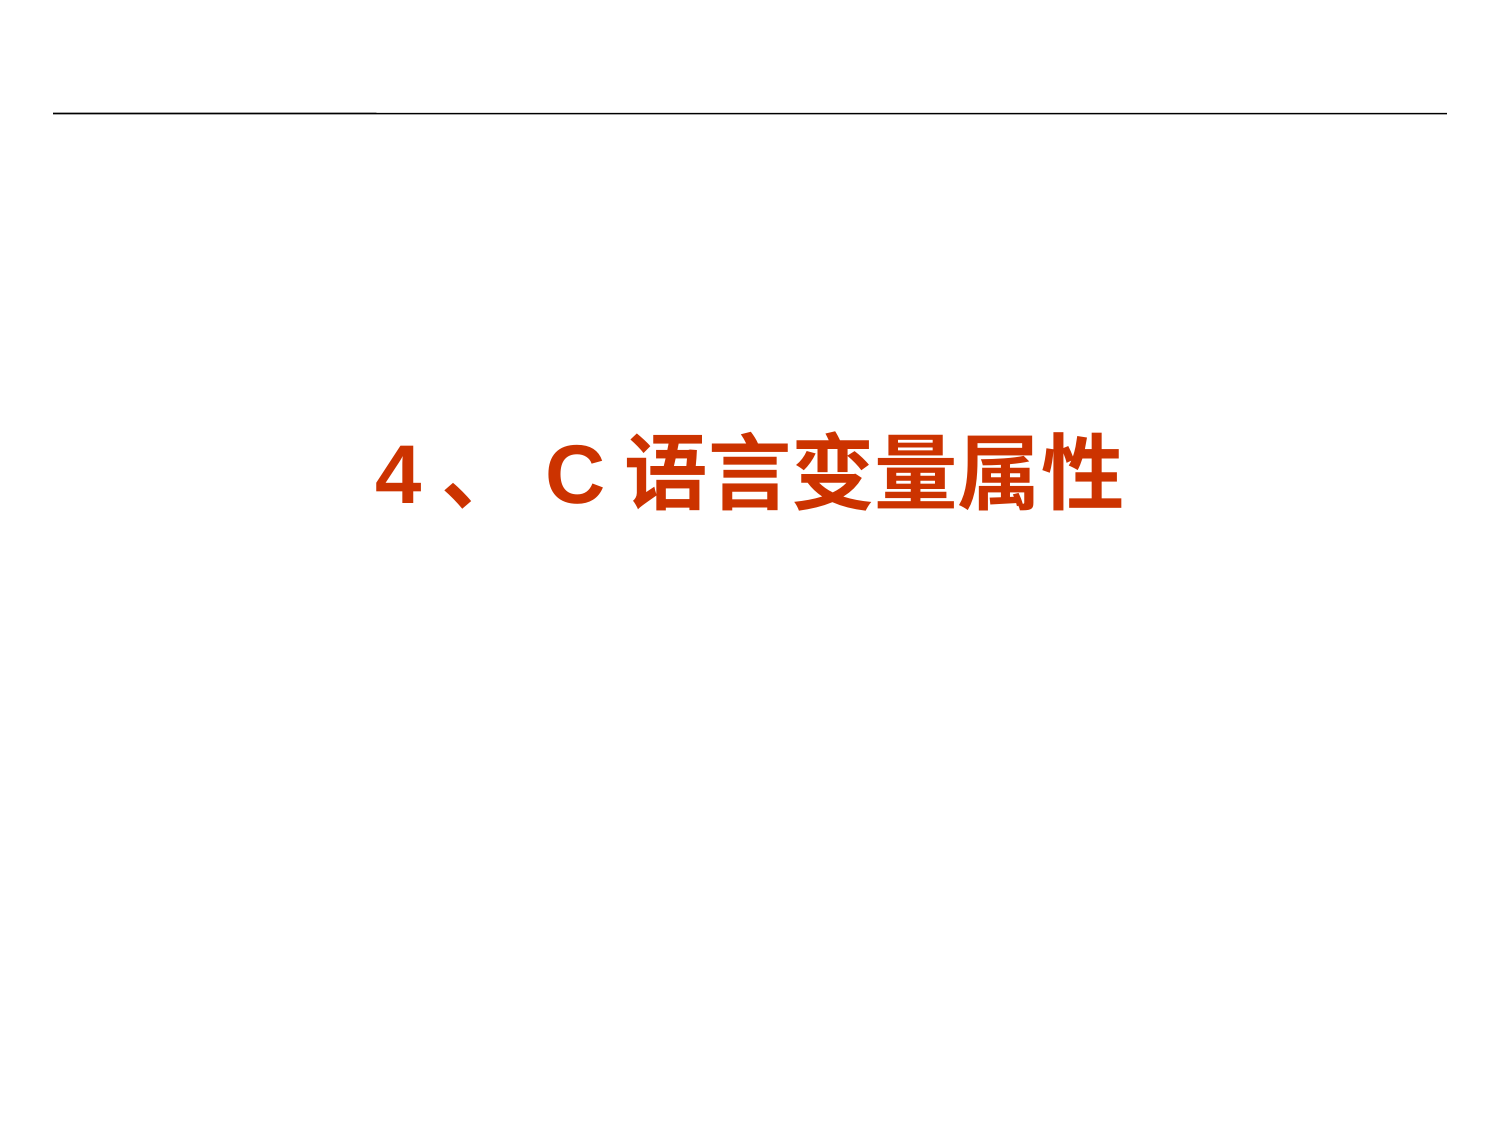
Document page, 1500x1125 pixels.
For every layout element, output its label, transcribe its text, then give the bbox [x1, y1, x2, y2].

title 4、C语言变量属性 [112, 349, 1388, 591]
